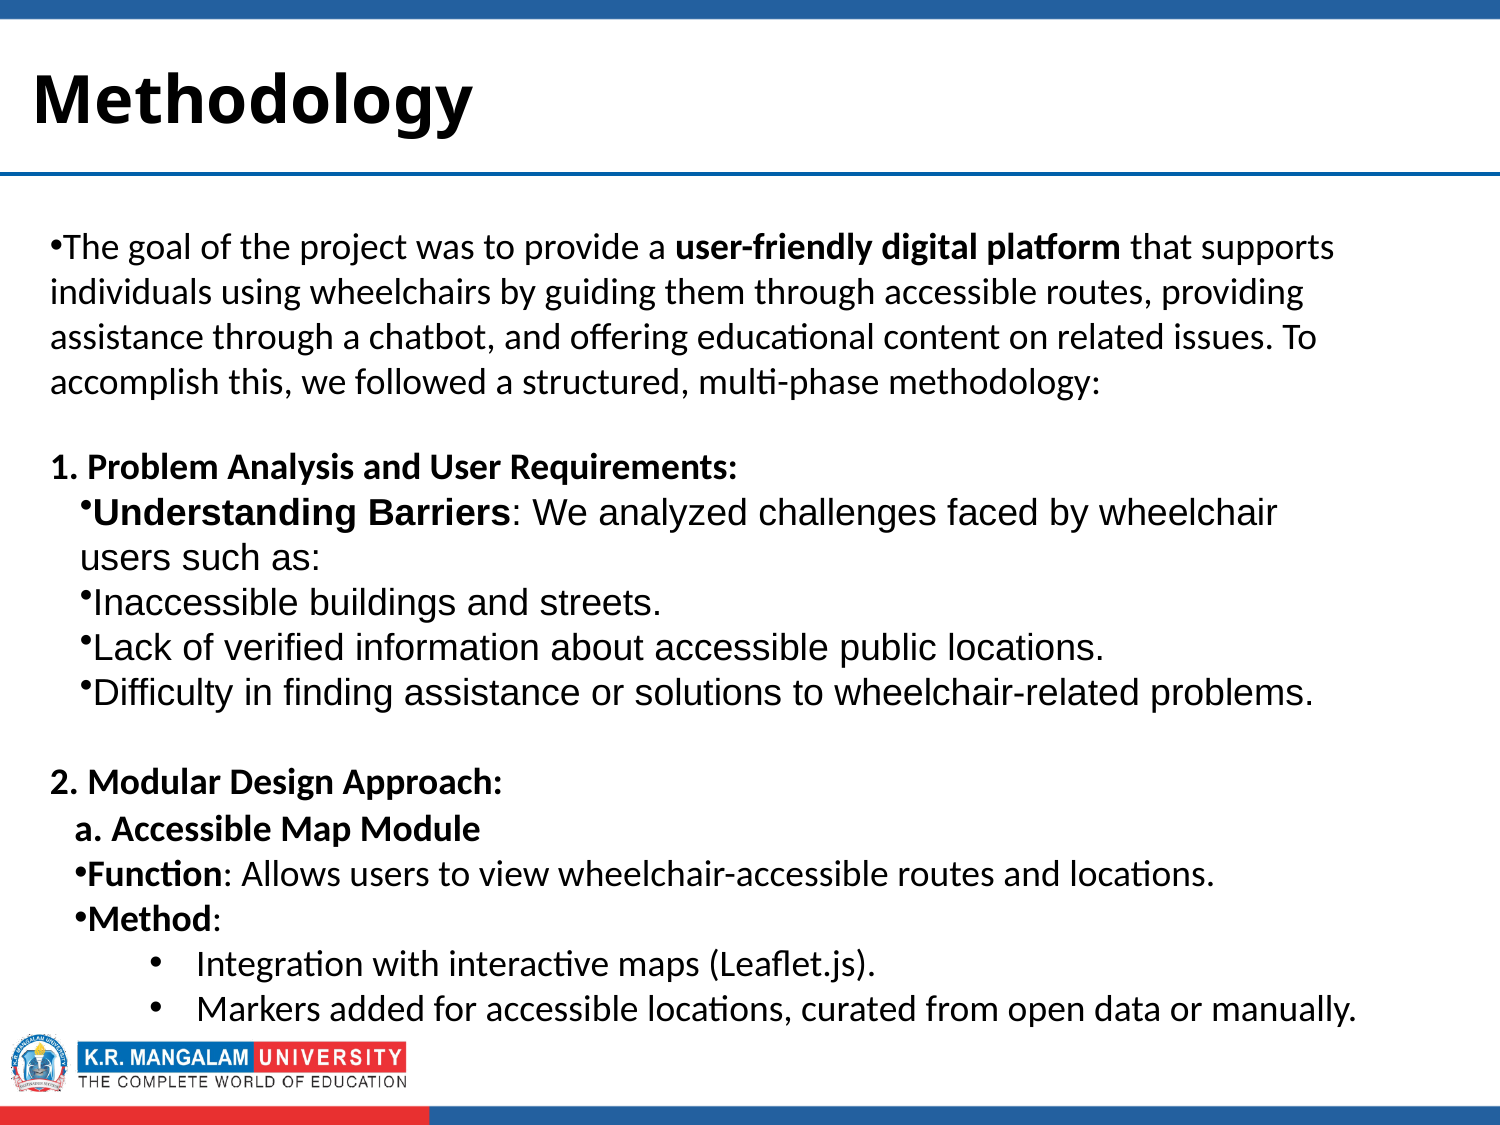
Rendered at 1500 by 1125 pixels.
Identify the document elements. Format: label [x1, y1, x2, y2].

list [0, 181, 1500, 1125]
list [0, 0, 1500, 173]
picture [11, 1034, 408, 1093]
